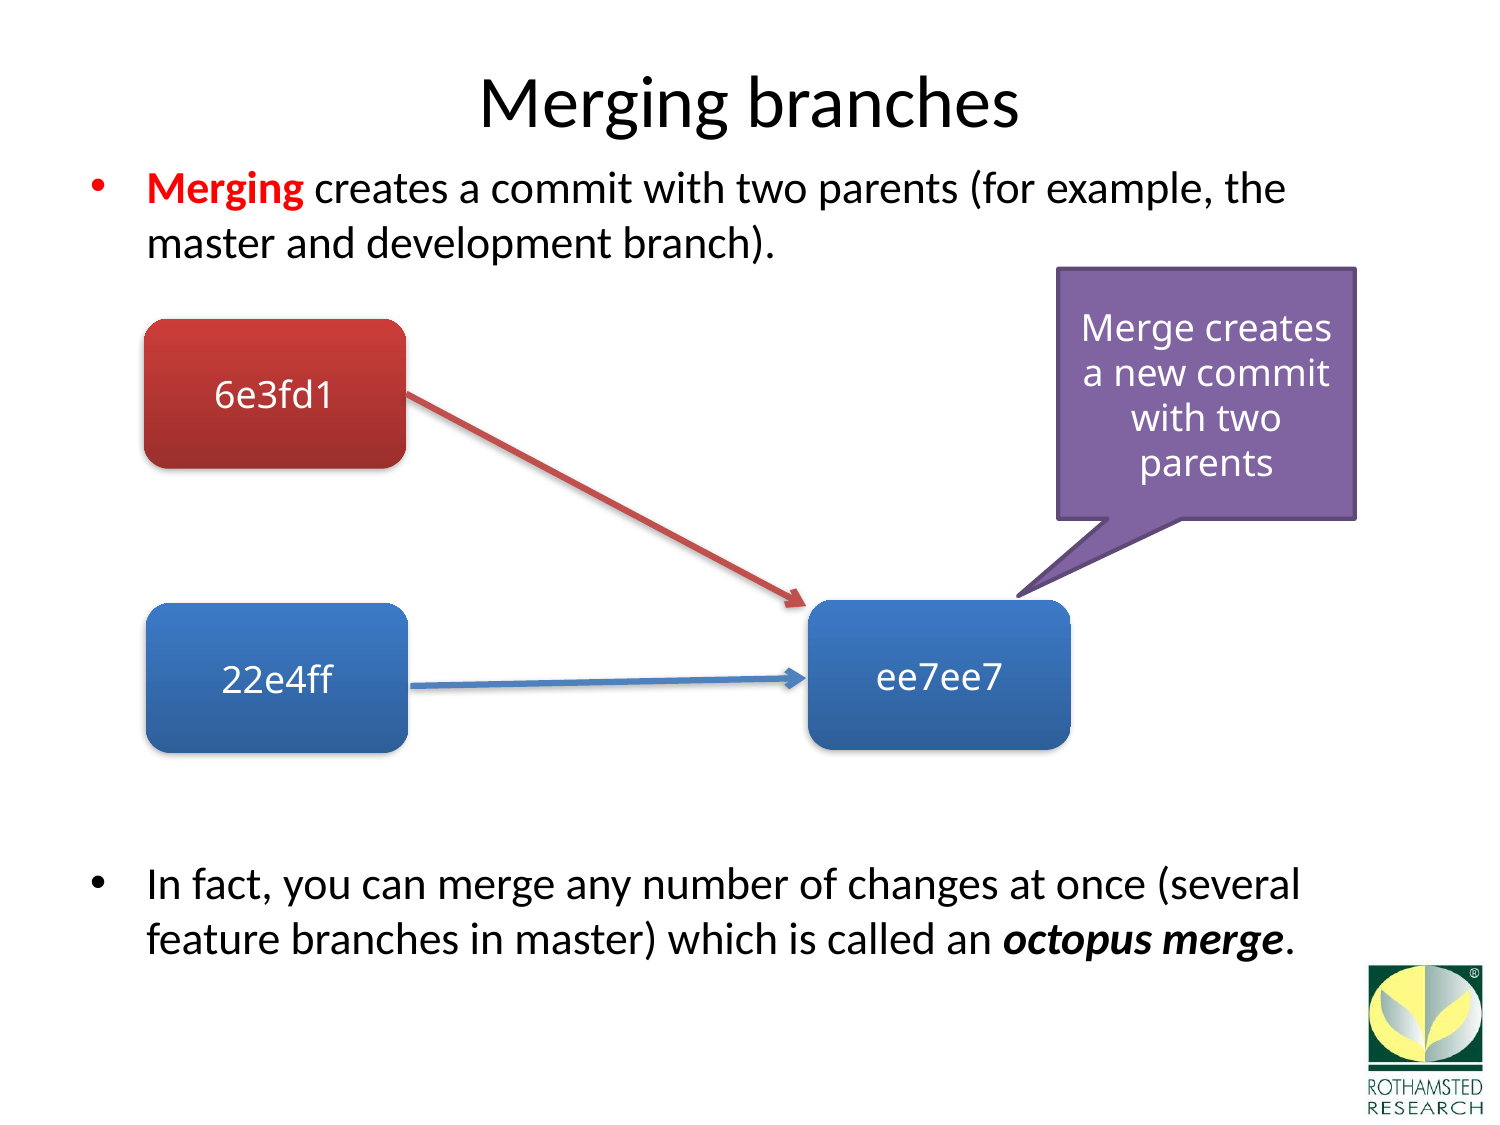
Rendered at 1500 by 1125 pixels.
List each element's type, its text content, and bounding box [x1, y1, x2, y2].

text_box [410, 677, 807, 687]
text_box 22e4ff [145, 603, 409, 754]
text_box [405, 393, 807, 607]
text_box 6e3fd1 [143, 318, 407, 469]
title Merging branches [75, 45, 1425, 149]
list Merging creates a commit with two parents (for example, the master and development branch). In fact, you can merge any number of changes at once (several feature branches in master) which is called an octopus merge. [75, 149, 1425, 1063]
picture [1364, 961, 1486, 1124]
text_box Merge creates a new commit with two parents [1016, 266, 1357, 599]
text_box ee7ee7 [808, 599, 1071, 750]
